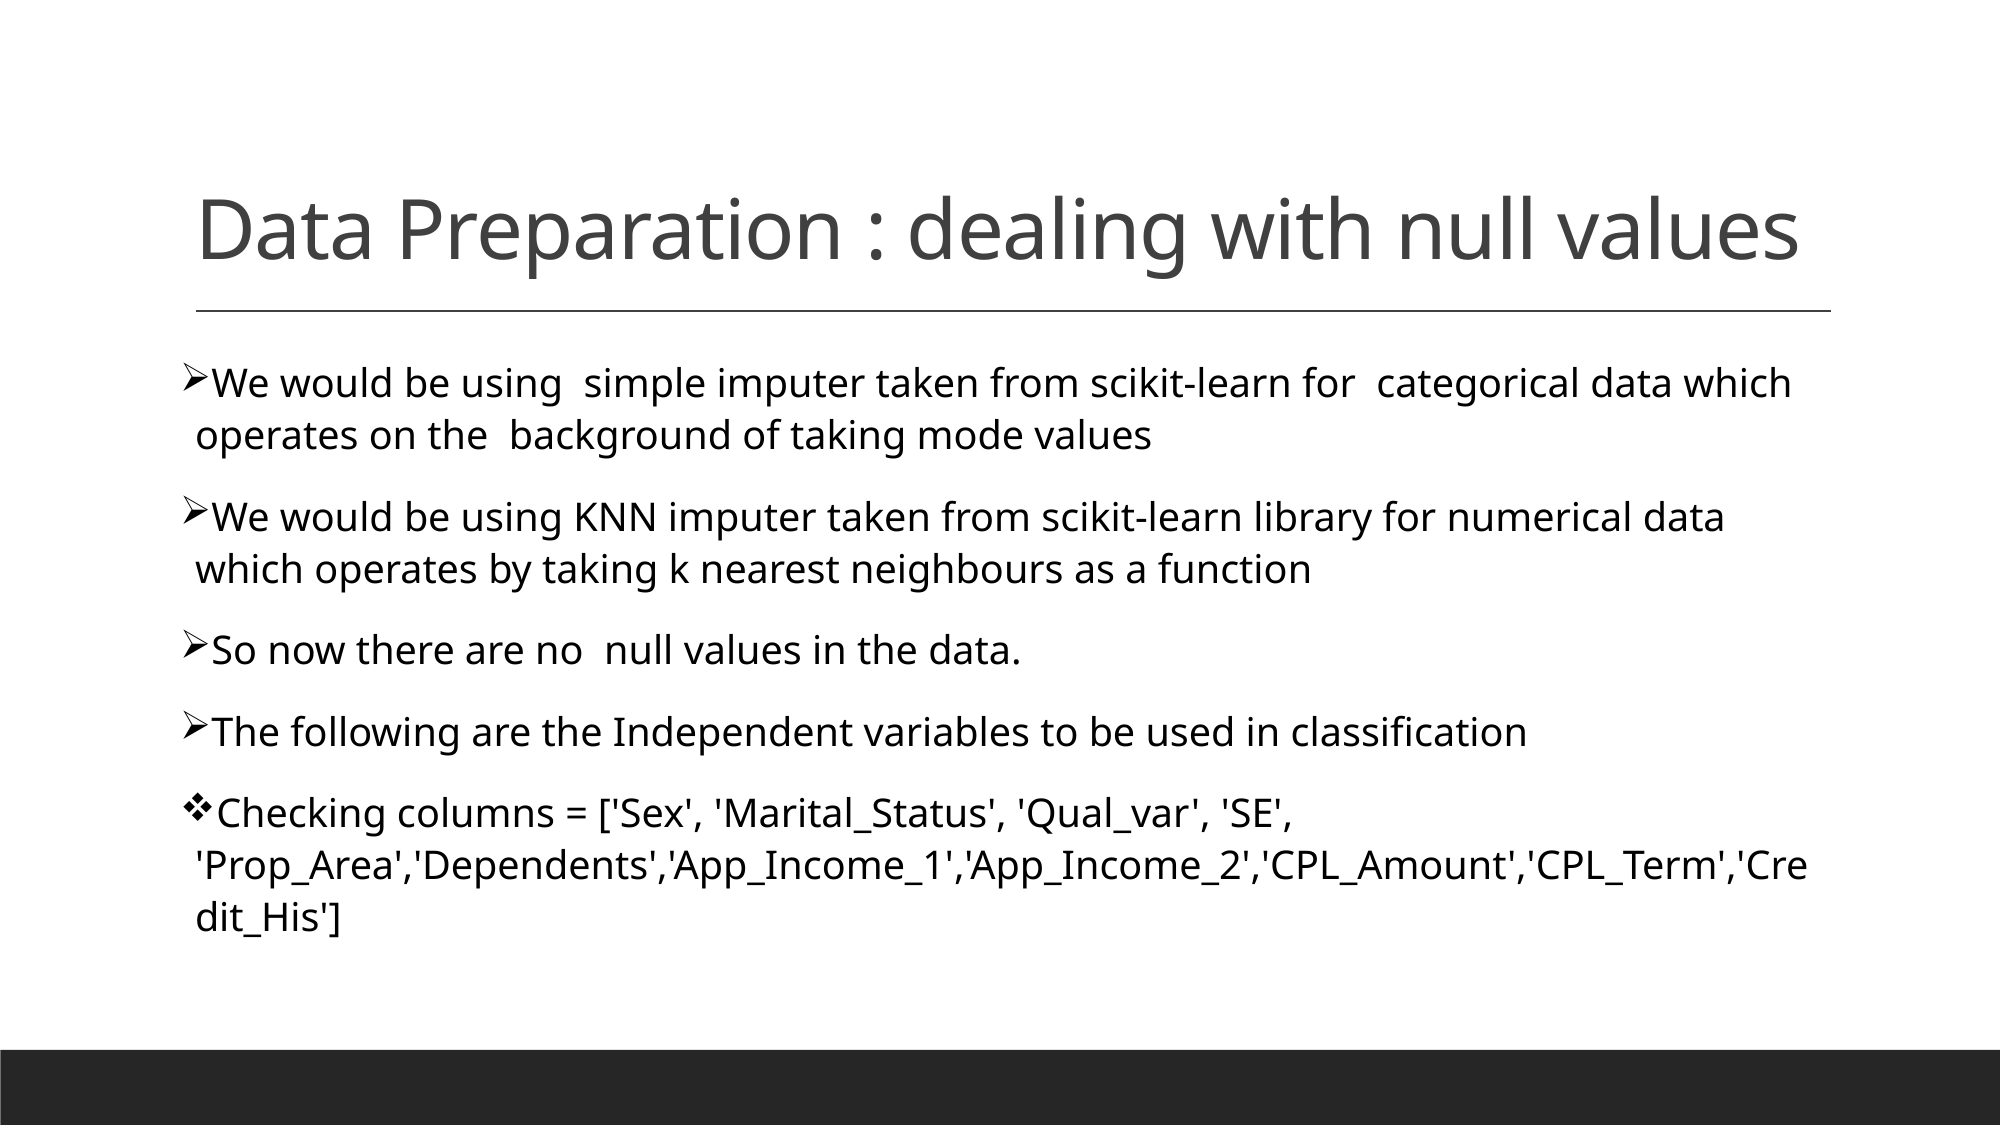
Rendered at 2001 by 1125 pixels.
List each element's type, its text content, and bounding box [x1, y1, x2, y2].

list We would be using simple imputer taken from scikit-learn for categorical data which operates on the background of taking mode values We would be using KNN imputer taken from scikit-learn library for numerical data which operates by taking k nearest neighbours as a function So now there are no null values in the data. The following are the Independent variables to be used in classification Checking columns = ['Sex', 'Marital_Status', 'Qual_var', 'SE', 'Prop_Area','Dependents','App_Income_1','App_Income_2','CPL_Amount','CPL_Term','Credit_His'] [180, 345, 1830, 963]
title Data Preparation : dealing with null values [180, 47, 1830, 285]
